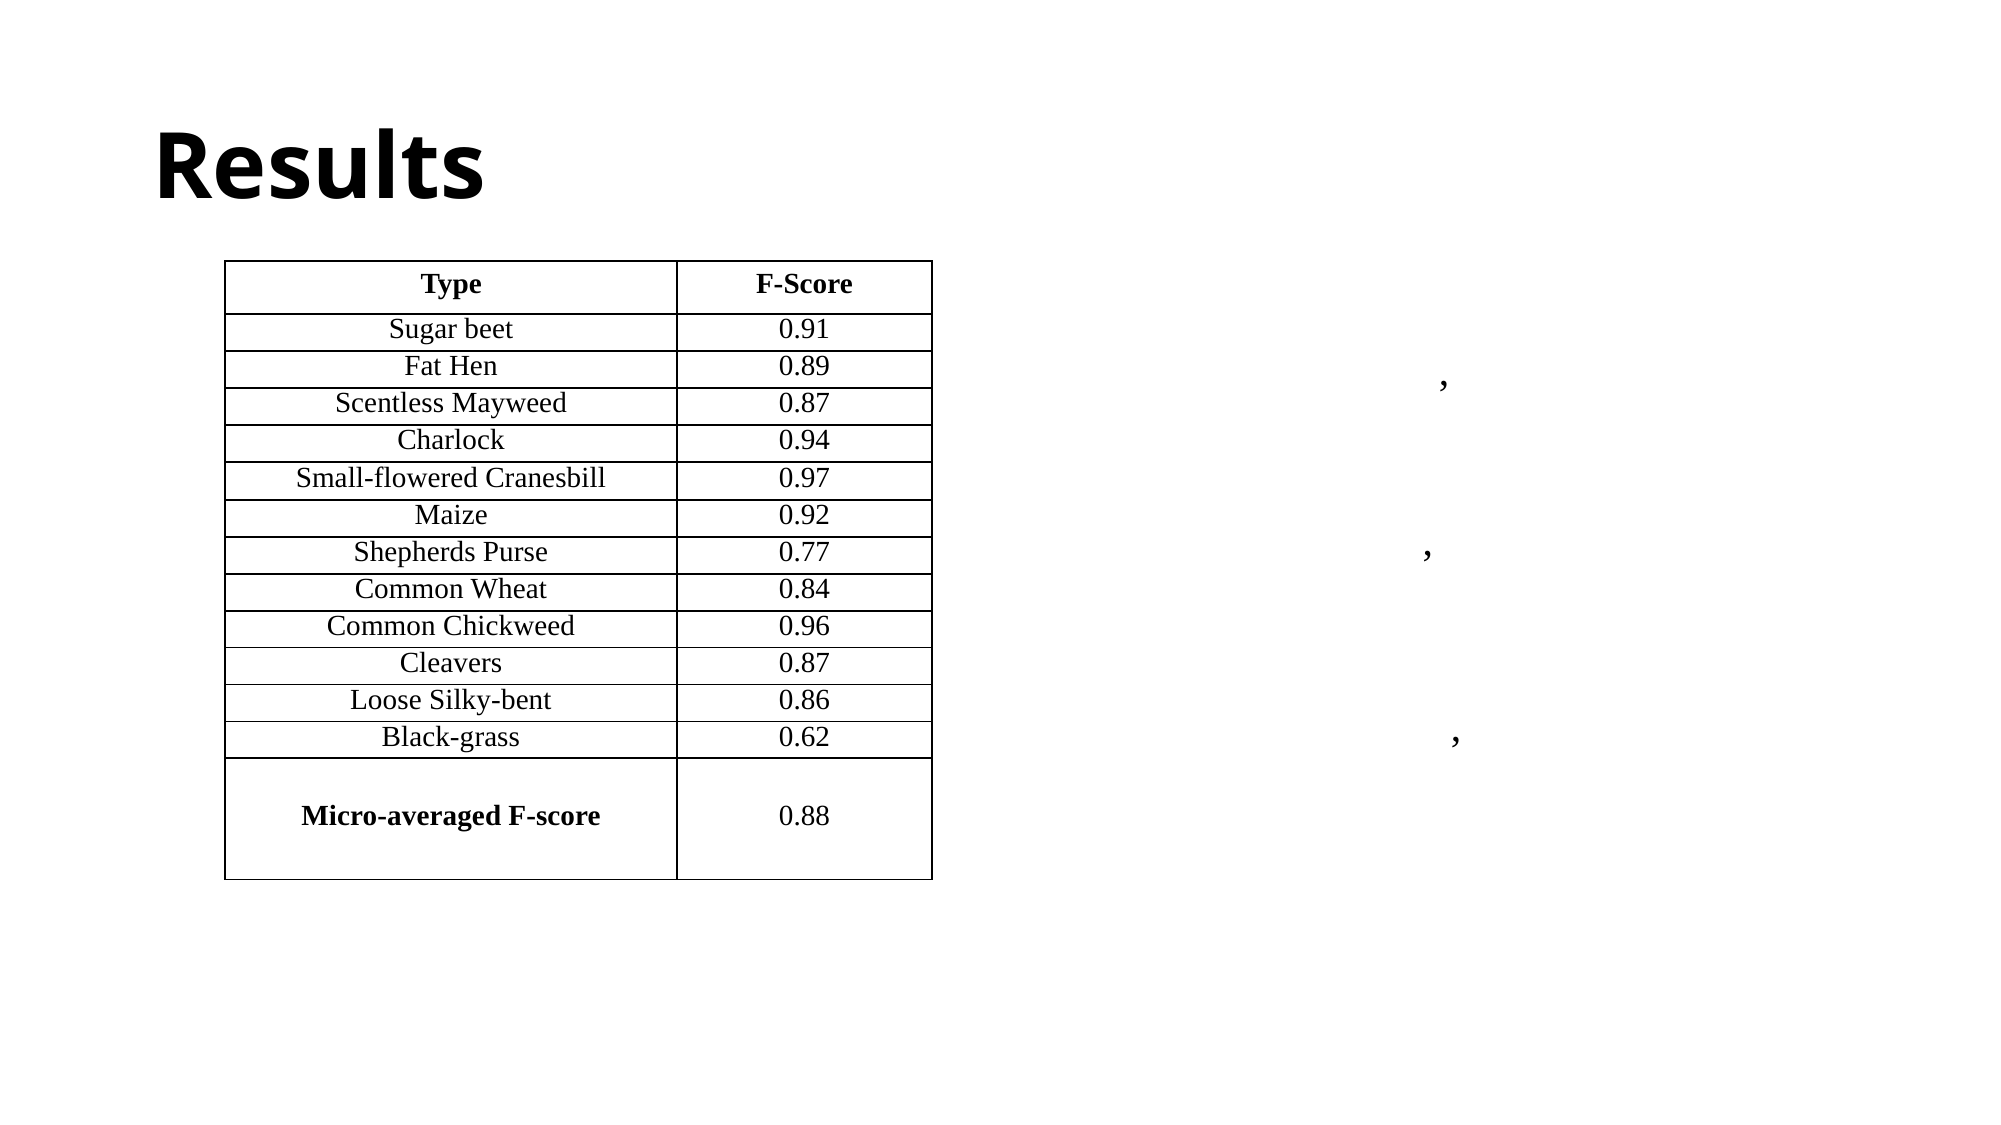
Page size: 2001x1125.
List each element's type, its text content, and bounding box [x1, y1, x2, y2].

table_cell Cleavers [226, 648, 676, 684]
table_cell 0.94 [678, 426, 931, 461]
table_cell 0.91 [678, 315, 931, 350]
table_cell 0.84 [678, 575, 931, 610]
table_cell Scentless Mayweed [226, 389, 676, 424]
table_cell 0.86 [678, 685, 931, 721]
table_cell Fat Hen [226, 352, 676, 387]
table_cell Common Wheat [226, 575, 676, 610]
table_cell 0.87 [678, 389, 931, 424]
table_cell 0.96 [678, 612, 931, 647]
table_cell 0.87 [678, 648, 931, 684]
table_cell 0.88 [678, 759, 931, 879]
table_cell Small-flowered Cranesbill [226, 463, 676, 499]
table_cell 0.92 [678, 501, 931, 536]
table_cell 0.62 [678, 722, 931, 757]
table_cell Shepherds Purse [226, 538, 676, 573]
table_cell Sugar beet [226, 315, 676, 350]
table_header F-Score [678, 262, 931, 313]
table_cell Maize [226, 501, 676, 536]
table_cell Loose Silky-bent [226, 685, 676, 721]
title Results [137, 59, 1863, 278]
table_cell 0.89 [678, 352, 931, 387]
table_header Type [226, 262, 676, 313]
table_cell Micro-averaged F-score [226, 759, 676, 879]
table_cell 0.77 [678, 538, 931, 573]
table_cell Common Chickweed [226, 612, 676, 647]
table_cell 0.97 [678, 463, 931, 499]
table_cell Charlock [226, 426, 676, 461]
table_cell Black-grass [226, 722, 676, 757]
